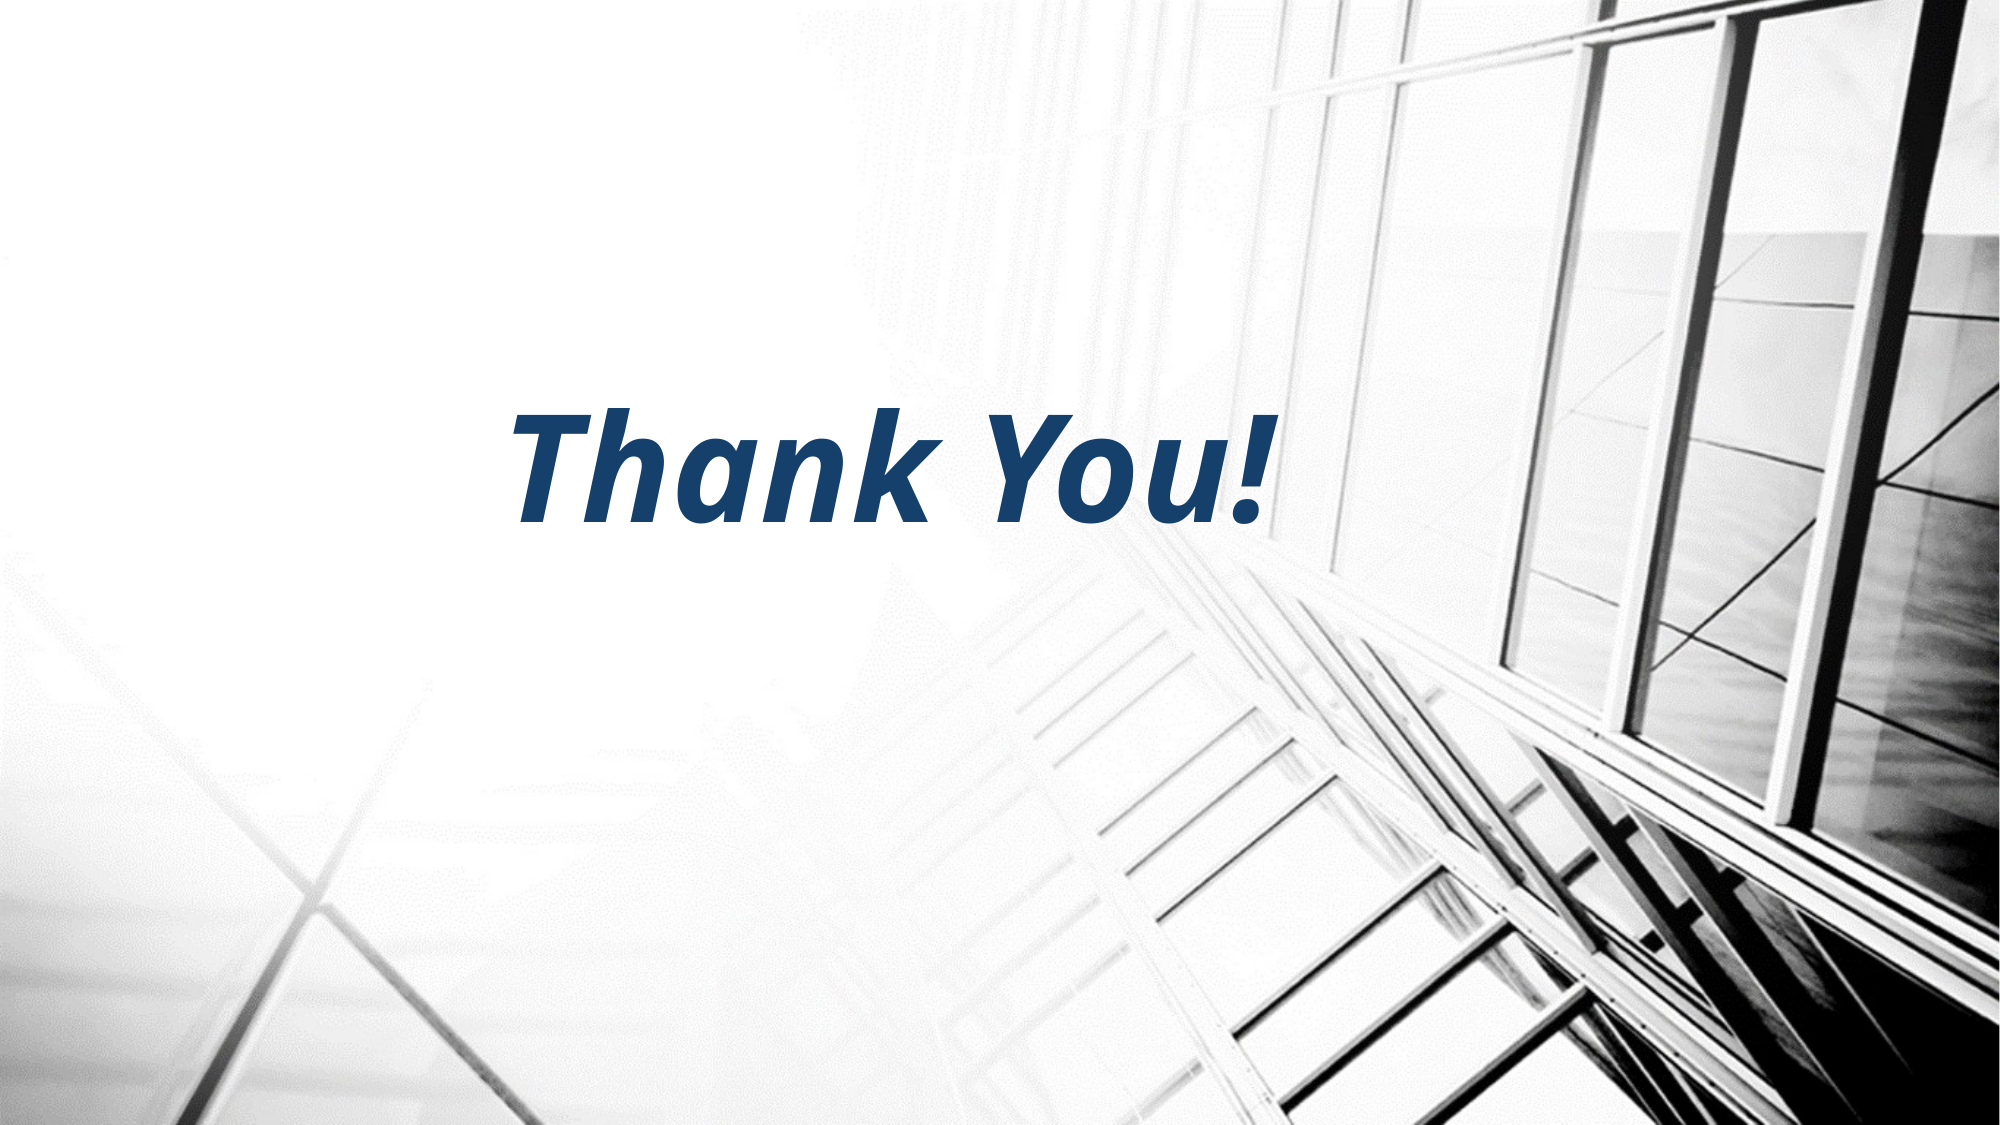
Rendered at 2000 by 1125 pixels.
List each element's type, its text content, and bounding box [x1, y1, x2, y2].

picture [0, 0, 2000, 1125]
title Thank You! [174, 87, 1438, 559]
